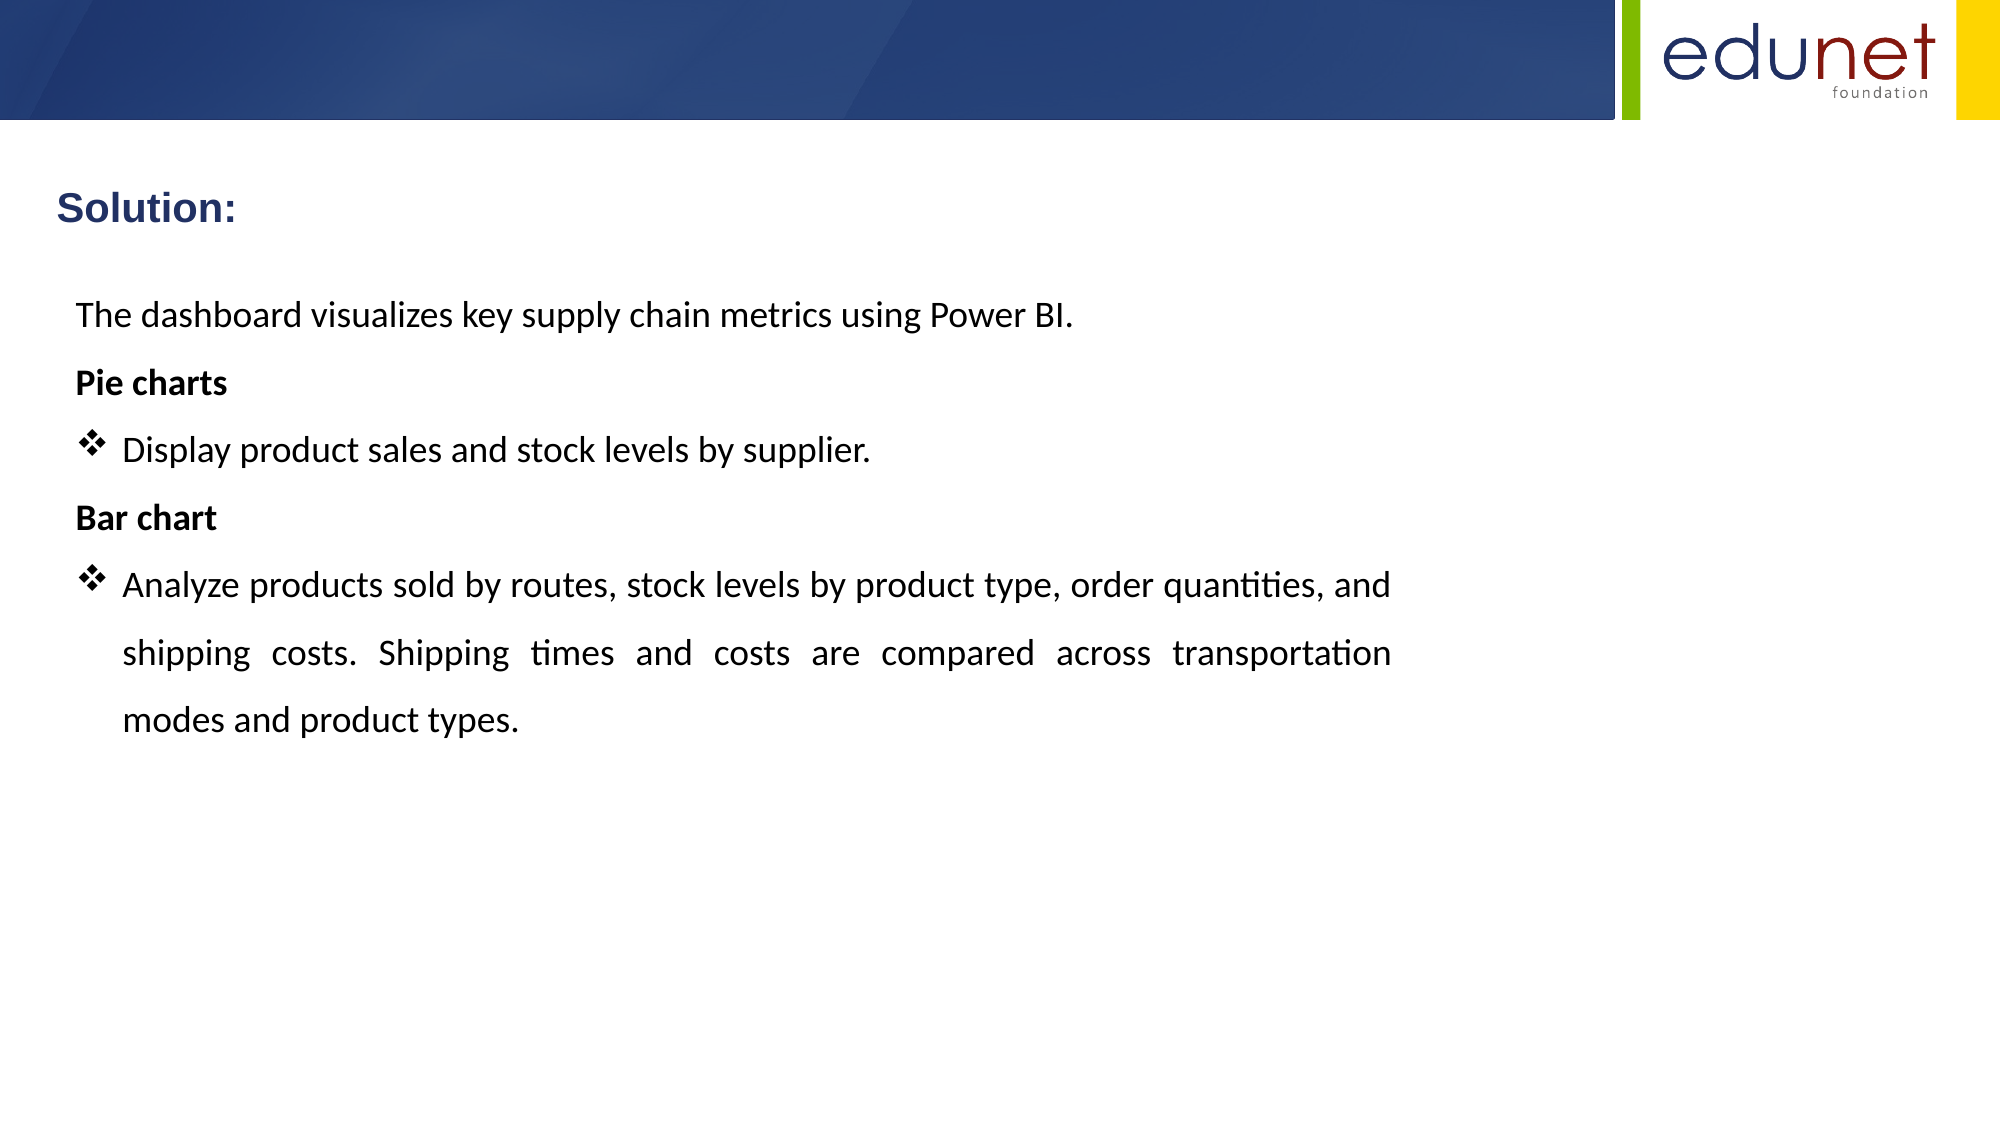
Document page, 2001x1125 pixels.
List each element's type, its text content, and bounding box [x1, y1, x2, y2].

text_box Solution: [41, 172, 1043, 238]
text_box The dashboard visualizes key supply chain metrics using Power BI. Pie charts Display product sales and stock levels by supplier. Bar chart Analyze products sold by routes, stock levels by product type, order quantities, and shipping costs. Shipping times and costs are compared across transportation modes and product types. [60, 260, 1408, 748]
picture [1652, 12, 1948, 108]
